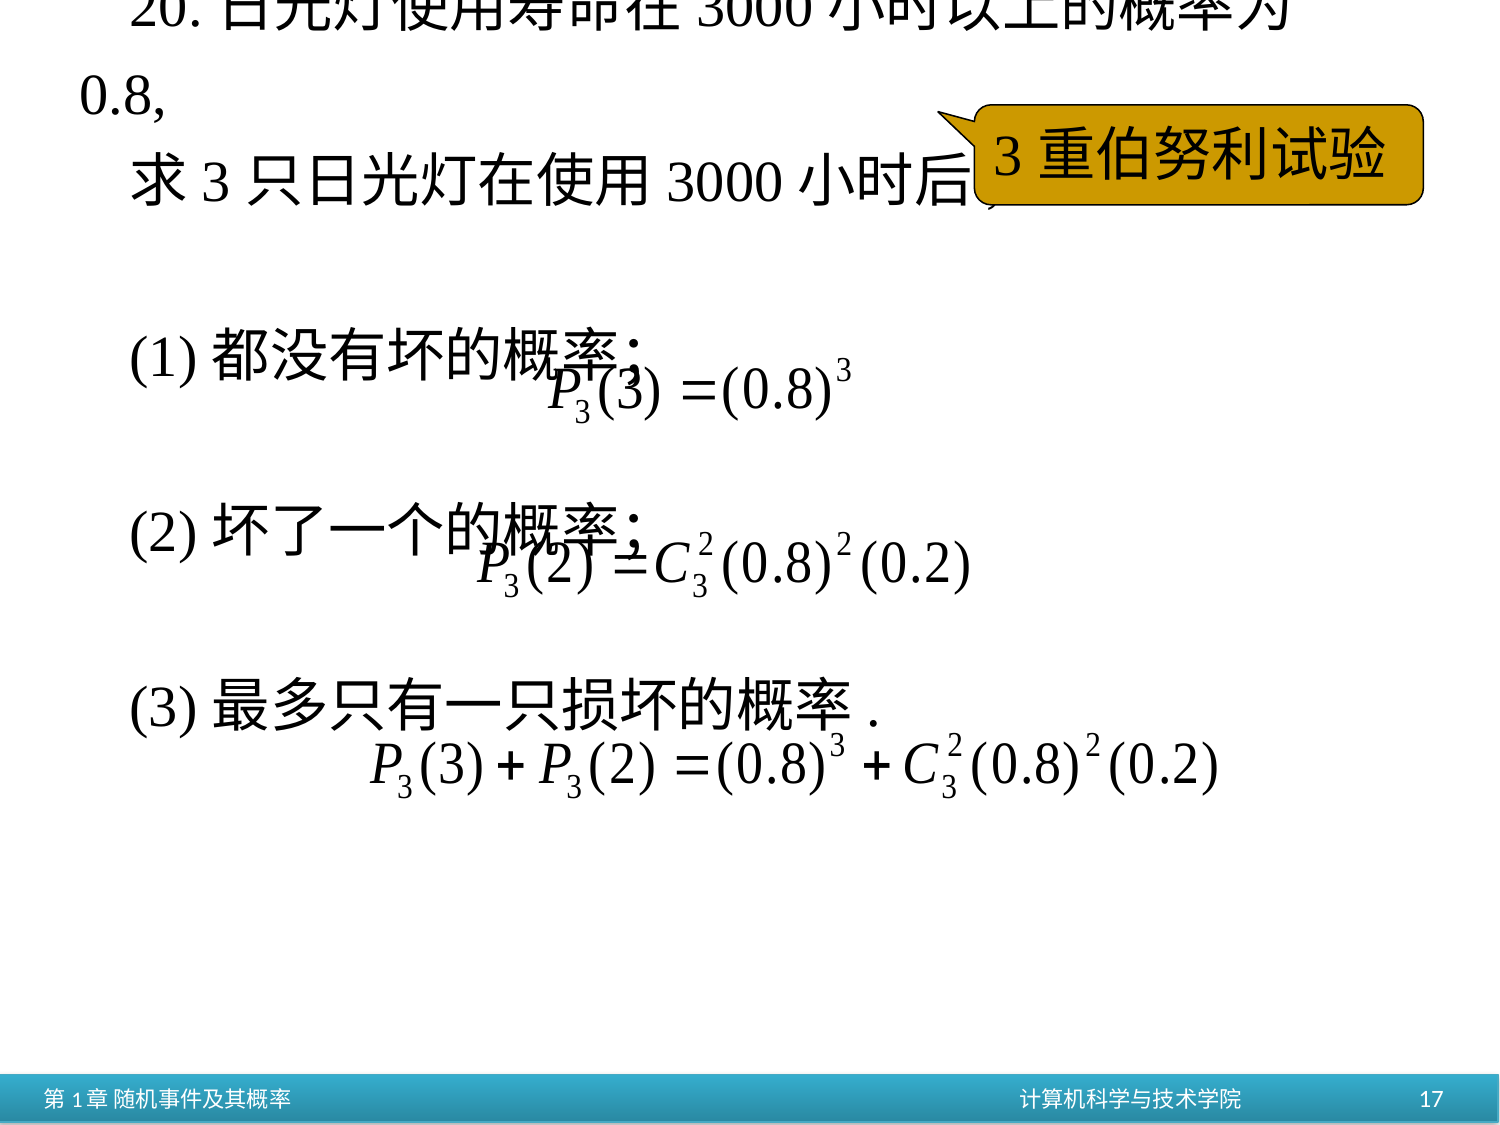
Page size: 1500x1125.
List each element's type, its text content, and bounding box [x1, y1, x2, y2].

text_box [359, 718, 1228, 811]
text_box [537, 342, 858, 436]
text_box 20.日光灯使用寿命在3000小时以上的概率为0.8, 求3只日光灯在使用3000小时后, (1)都没有坏的概率； (2)坏了一个的概率； (3)最多只有一只损坏的概率. [64, 0, 1400, 746]
text_box 3重伯努利试验 [937, 104, 1424, 205]
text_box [466, 517, 981, 610]
